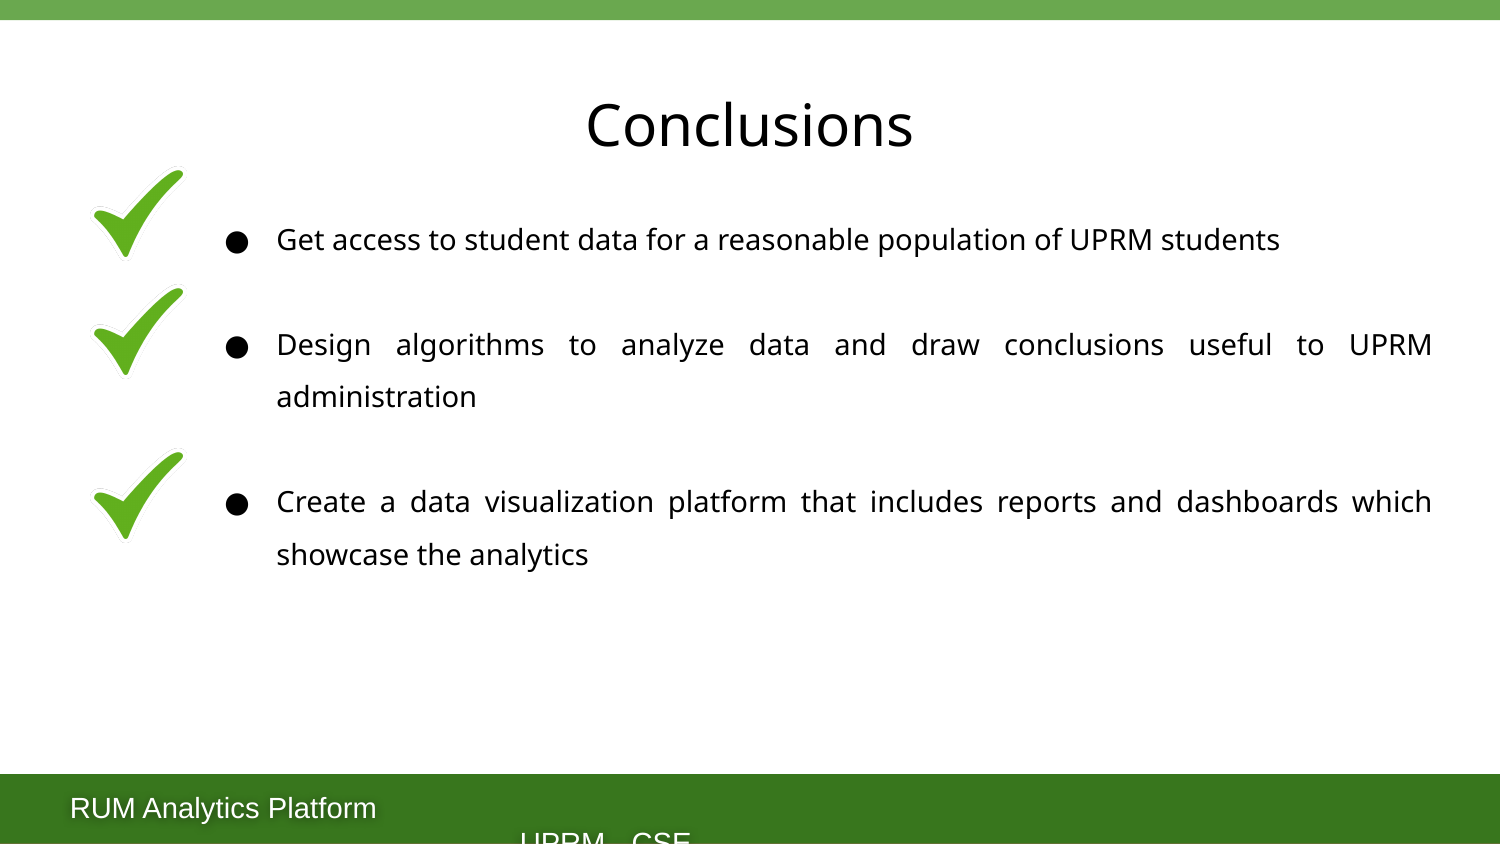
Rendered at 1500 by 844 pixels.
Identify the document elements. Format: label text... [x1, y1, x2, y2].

picture [90, 448, 187, 543]
list Get access to student data for a reasonable population of UPRM students Design algorithms to analyze data and draw conclusions useful to UPRM administration Create a data visualization platform that includes reports and dashboards which showcase the analytics [186, 189, 1449, 750]
text_box [0, 0, 1500, 21]
picture [90, 166, 187, 262]
text_box RUM Analytics Platform UPRM - CSE [54, 774, 1446, 815]
text_box [0, 774, 1500, 844]
title Conclusions [51, 72, 1449, 167]
picture [90, 284, 187, 379]
